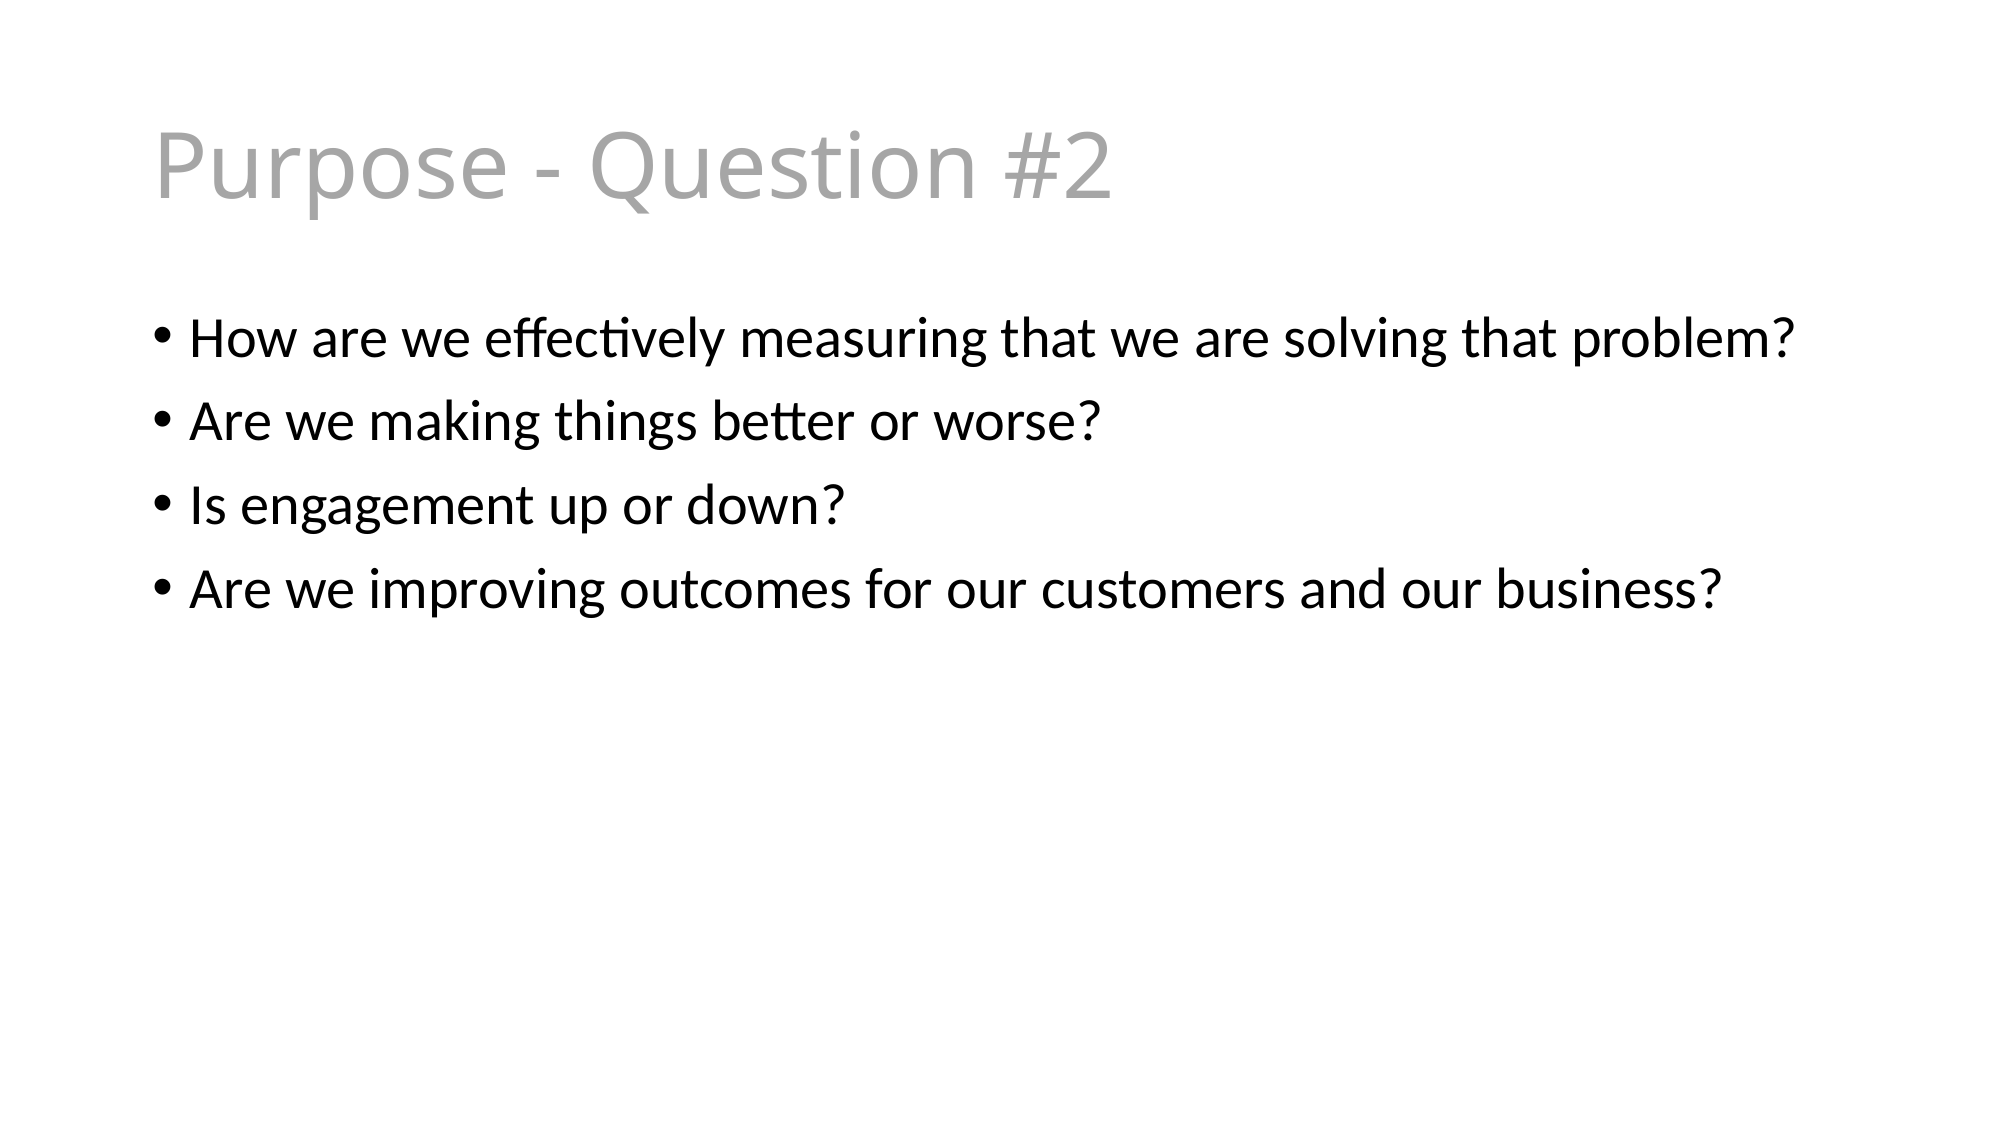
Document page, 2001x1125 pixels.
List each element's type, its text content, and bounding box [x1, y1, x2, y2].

list How are we effectively measuring that we are solving that problem? Are we making things better or worse? Is engagement up or down? Are we improving outcomes for our customers and our business? [137, 299, 1939, 1084]
title Purpose - Question #2 [137, 59, 1863, 278]
